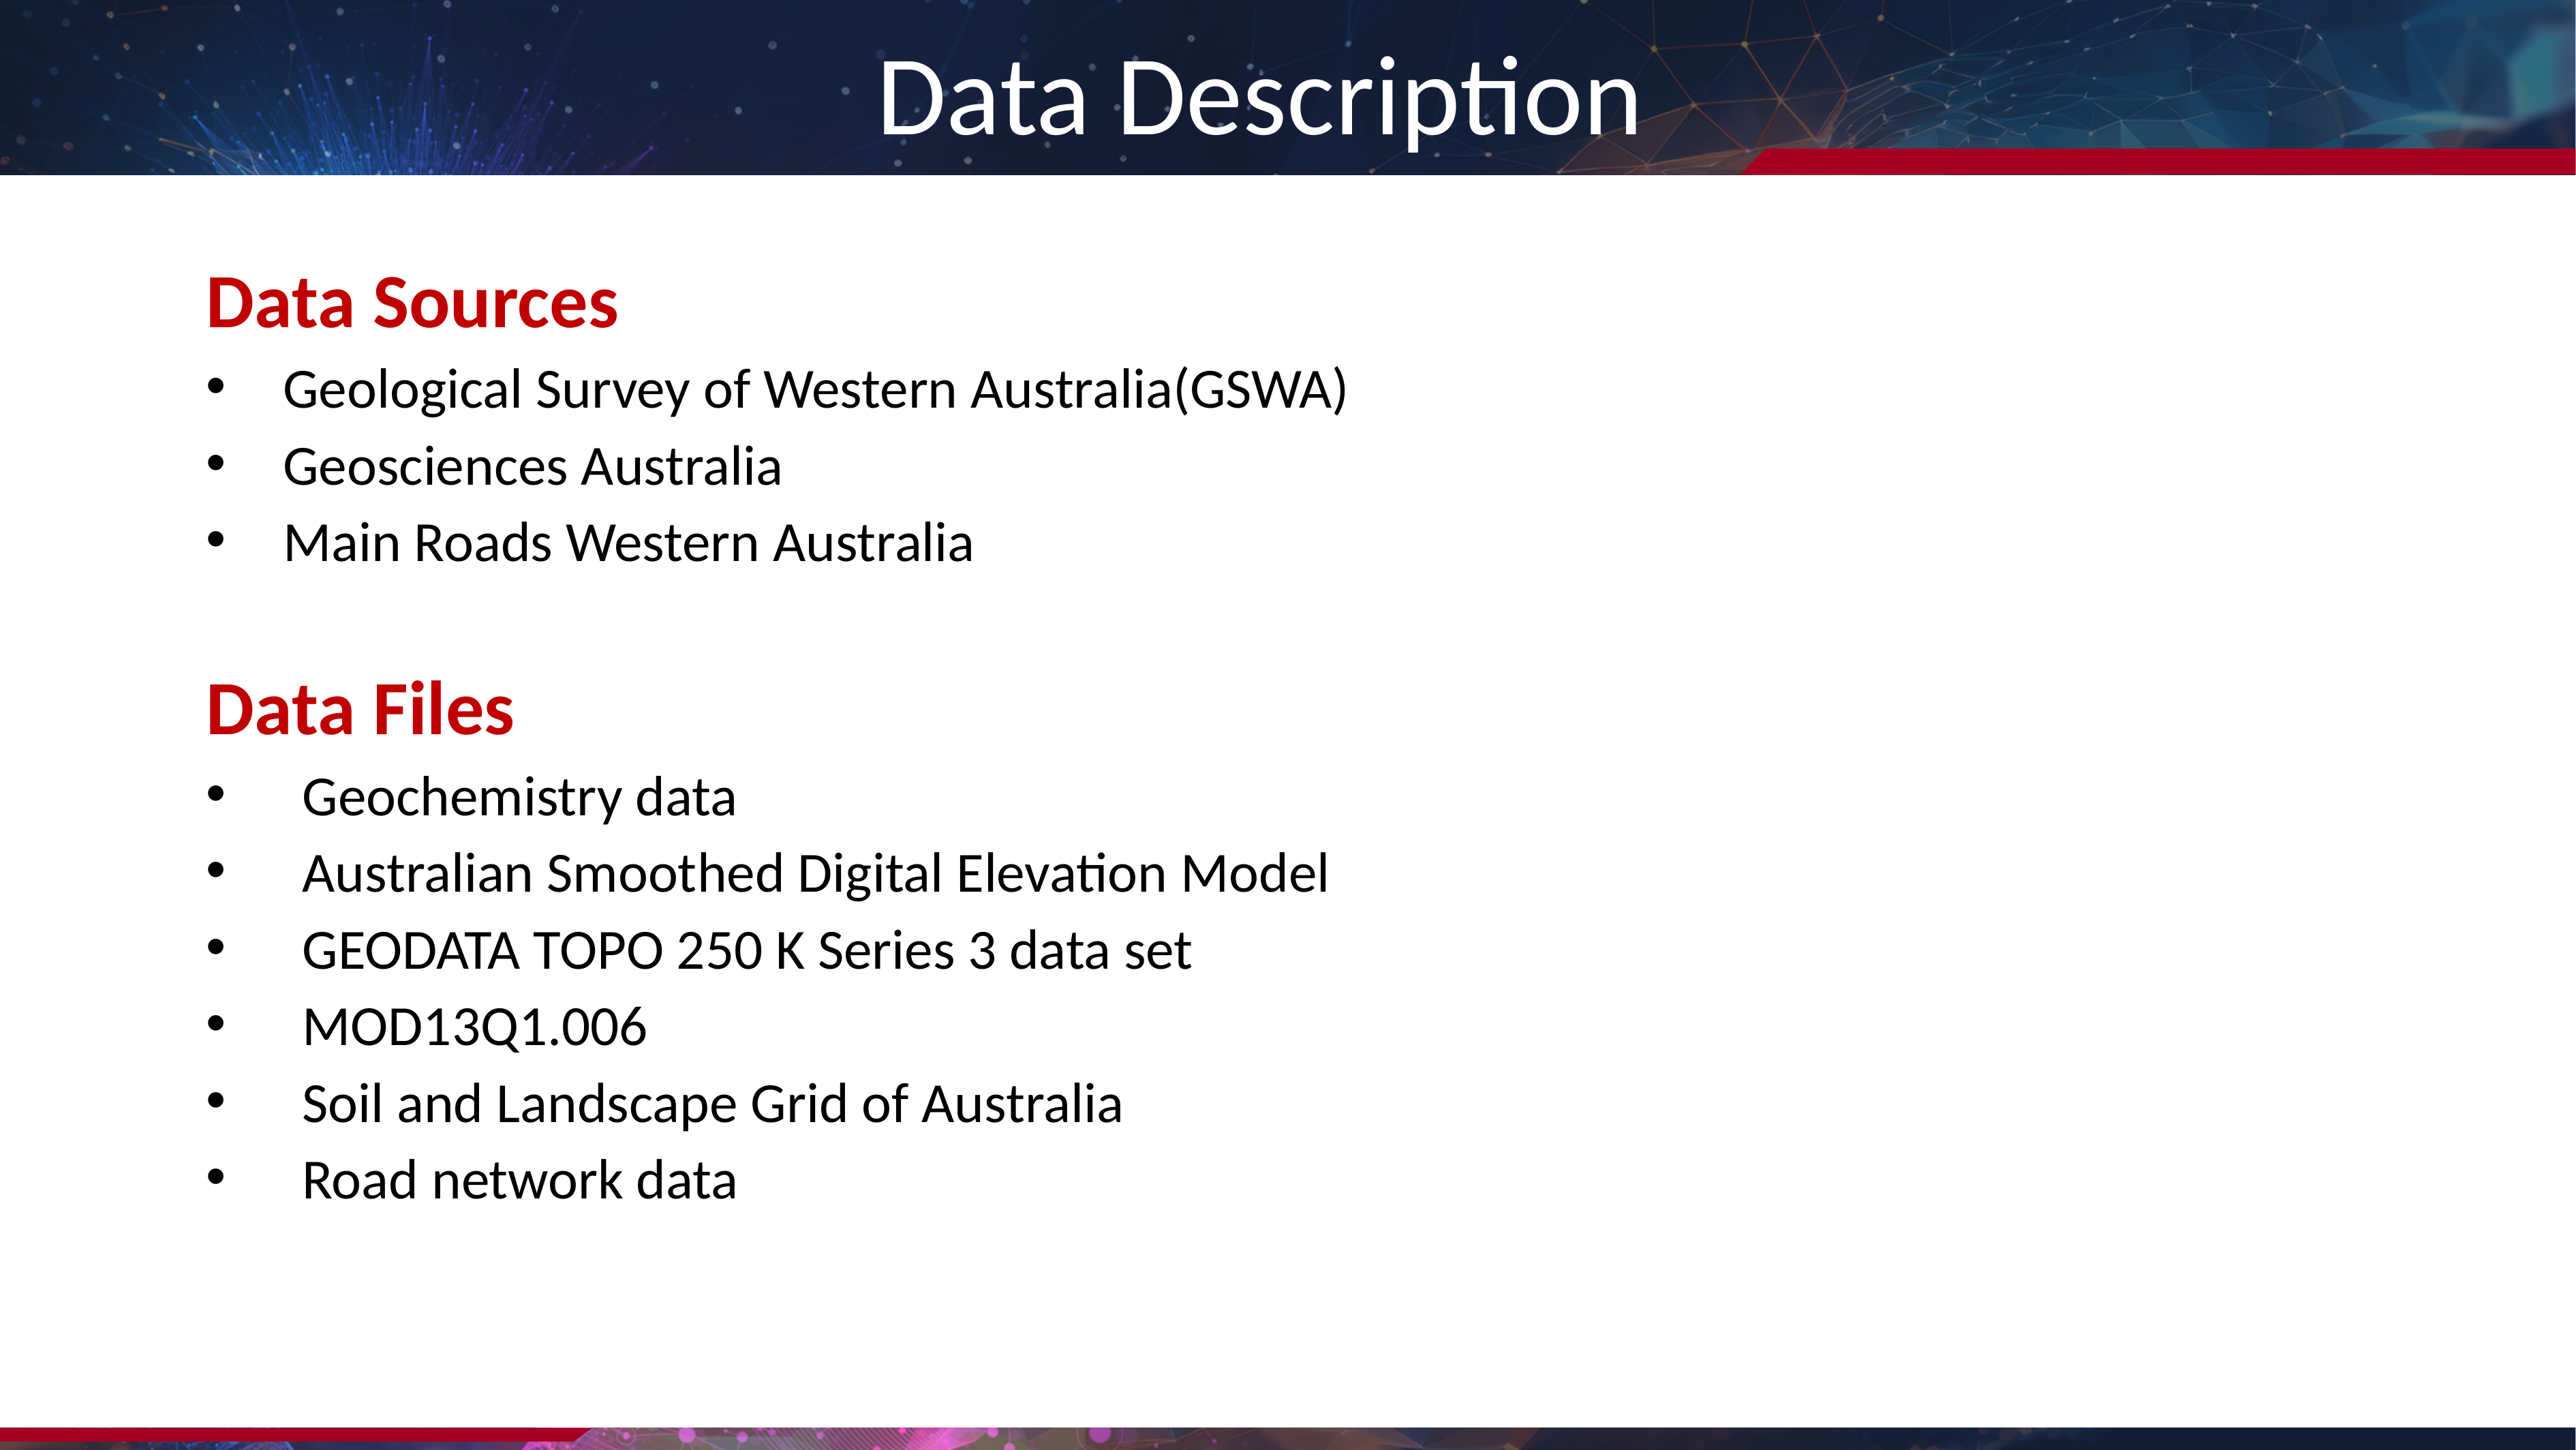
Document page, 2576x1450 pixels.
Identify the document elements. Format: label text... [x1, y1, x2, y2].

title Data Description [149, 21, 2371, 175]
text_box Data Sources Geological Survey of Western Australia(GSWA) Geosciences Australia Main Roads Western Australia Data Files Geochemistry data Australian Smoothed Digital Elevation Model GEODATA TOPO 250 K Series 3 data set MOD13Q1.006 Soil and Landscape Grid of Australia Road network data [196, 245, 2576, 1293]
picture [0, 1428, 2576, 1450]
picture [0, 0, 2576, 175]
